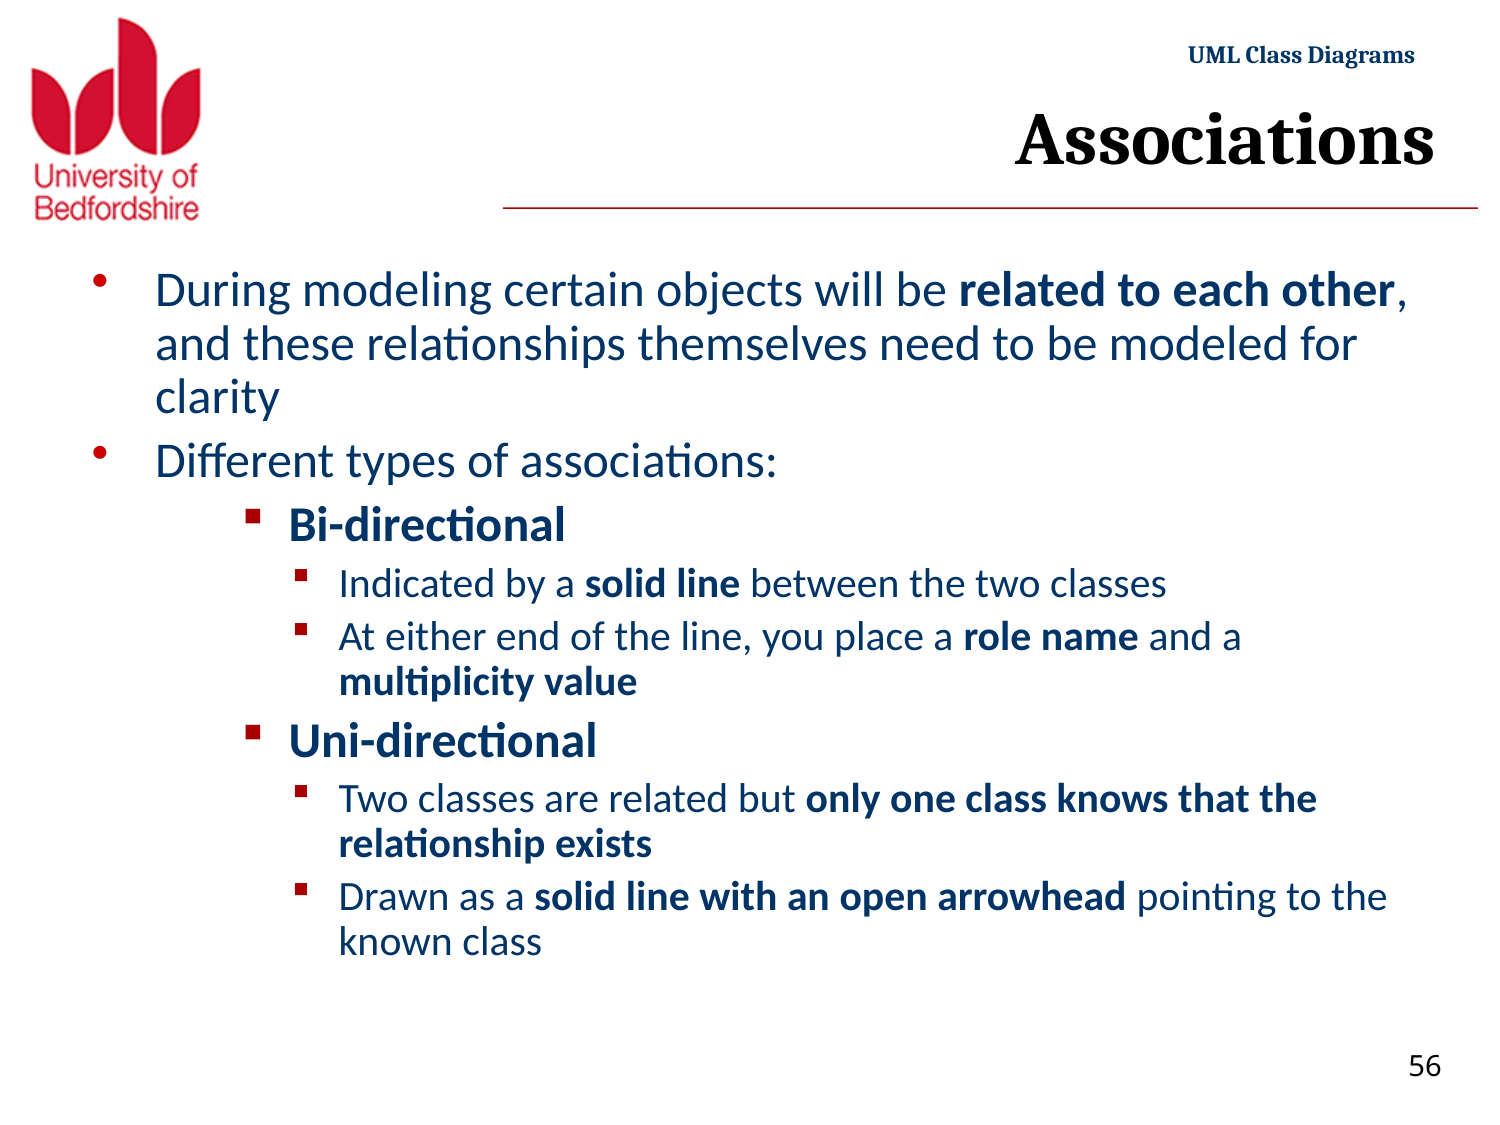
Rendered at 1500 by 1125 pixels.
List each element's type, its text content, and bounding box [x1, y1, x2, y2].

title Associations [301, 78, 1452, 191]
picture [0, 0, 237, 236]
list During modeling certain objects will be related to each other, and these relationships themselves need to be modeled for clarity Different types of associations: Bi-directional Indicated by a solid line between the two classes At either end of the line, you place a role name and a multiplicity value Uni-directional Two classes are related but only one class knows that the relationship exists Drawn as a solid line with an open arrowhead pointing to the known class [76, 255, 1459, 1024]
